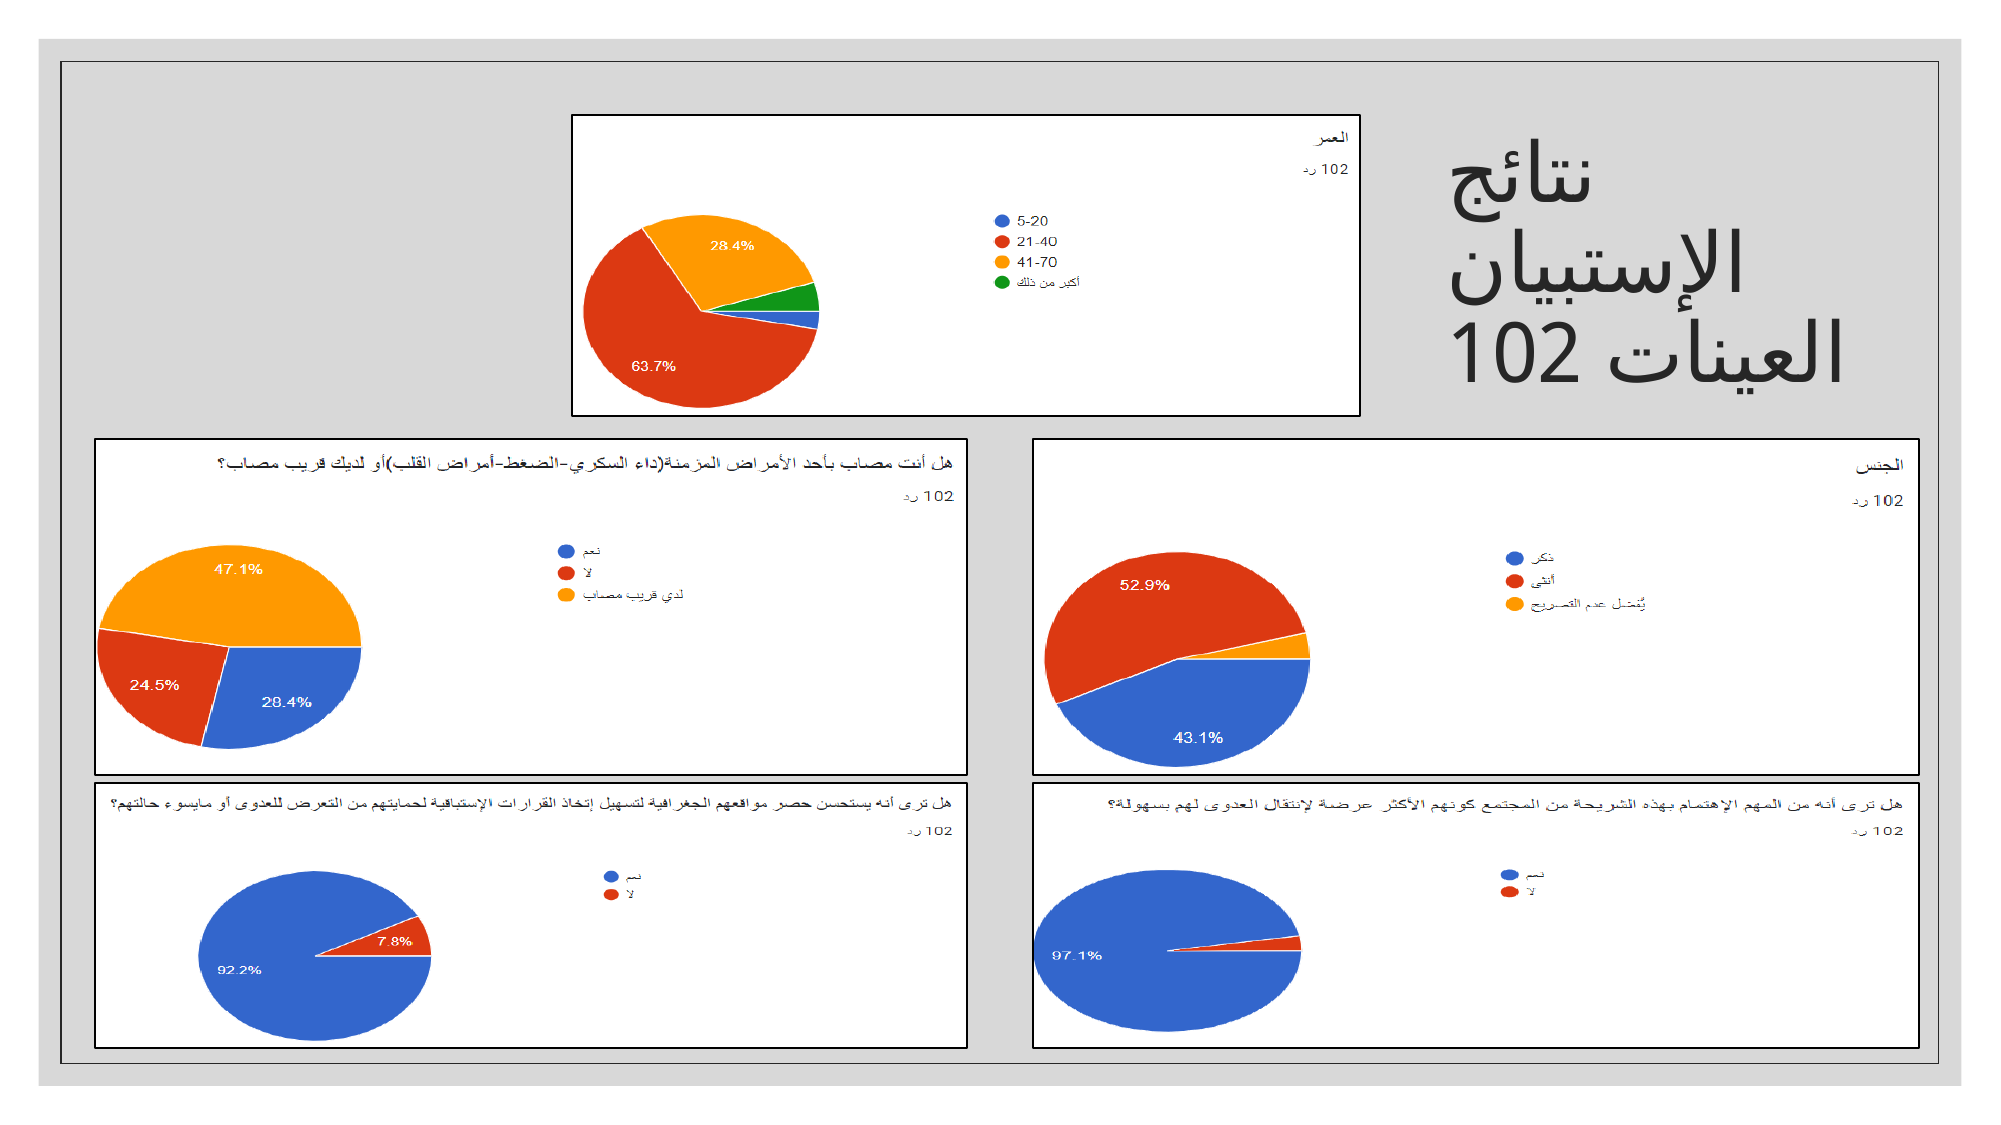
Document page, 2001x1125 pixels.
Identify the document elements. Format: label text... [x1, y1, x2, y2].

picture [96, 784, 966, 1048]
picture [572, 115, 1359, 416]
picture [1034, 439, 1918, 775]
picture [96, 439, 966, 775]
title نتائج الإستبيان العينات 102 [1431, 152, 1885, 378]
picture [1034, 784, 1918, 1048]
